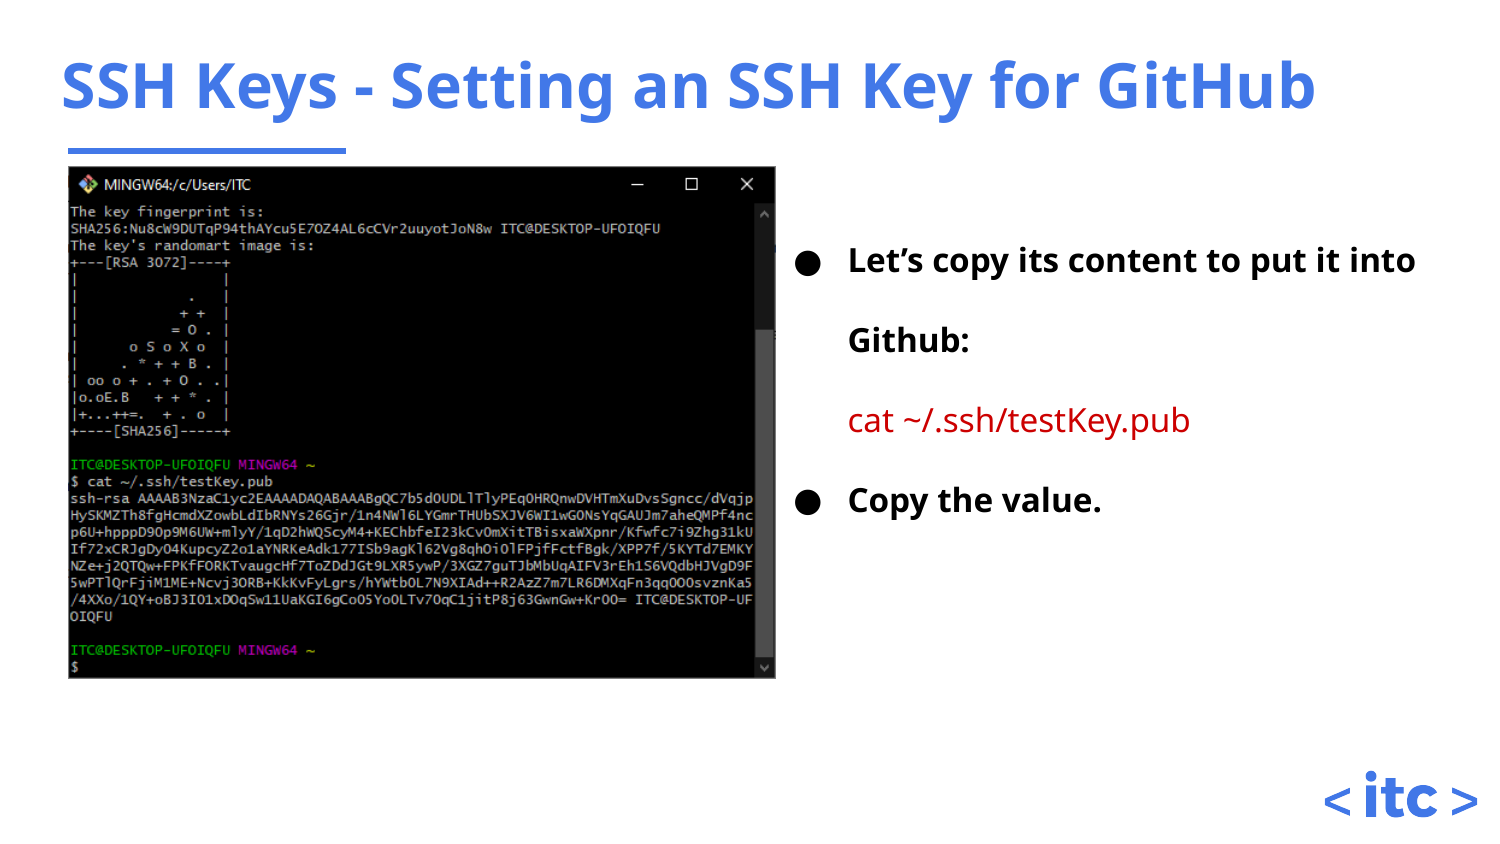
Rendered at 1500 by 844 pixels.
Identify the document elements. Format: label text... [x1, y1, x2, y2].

text_box Let’s copy its content to put it into Github: cat ~/.ssh/testKey.pub Copy the value. [757, 184, 1500, 761]
text_box SSH Keys - Setting an SSH Key for GitHub [46, 39, 1500, 136]
picture [1316, 759, 1485, 828]
picture [67, 166, 776, 680]
